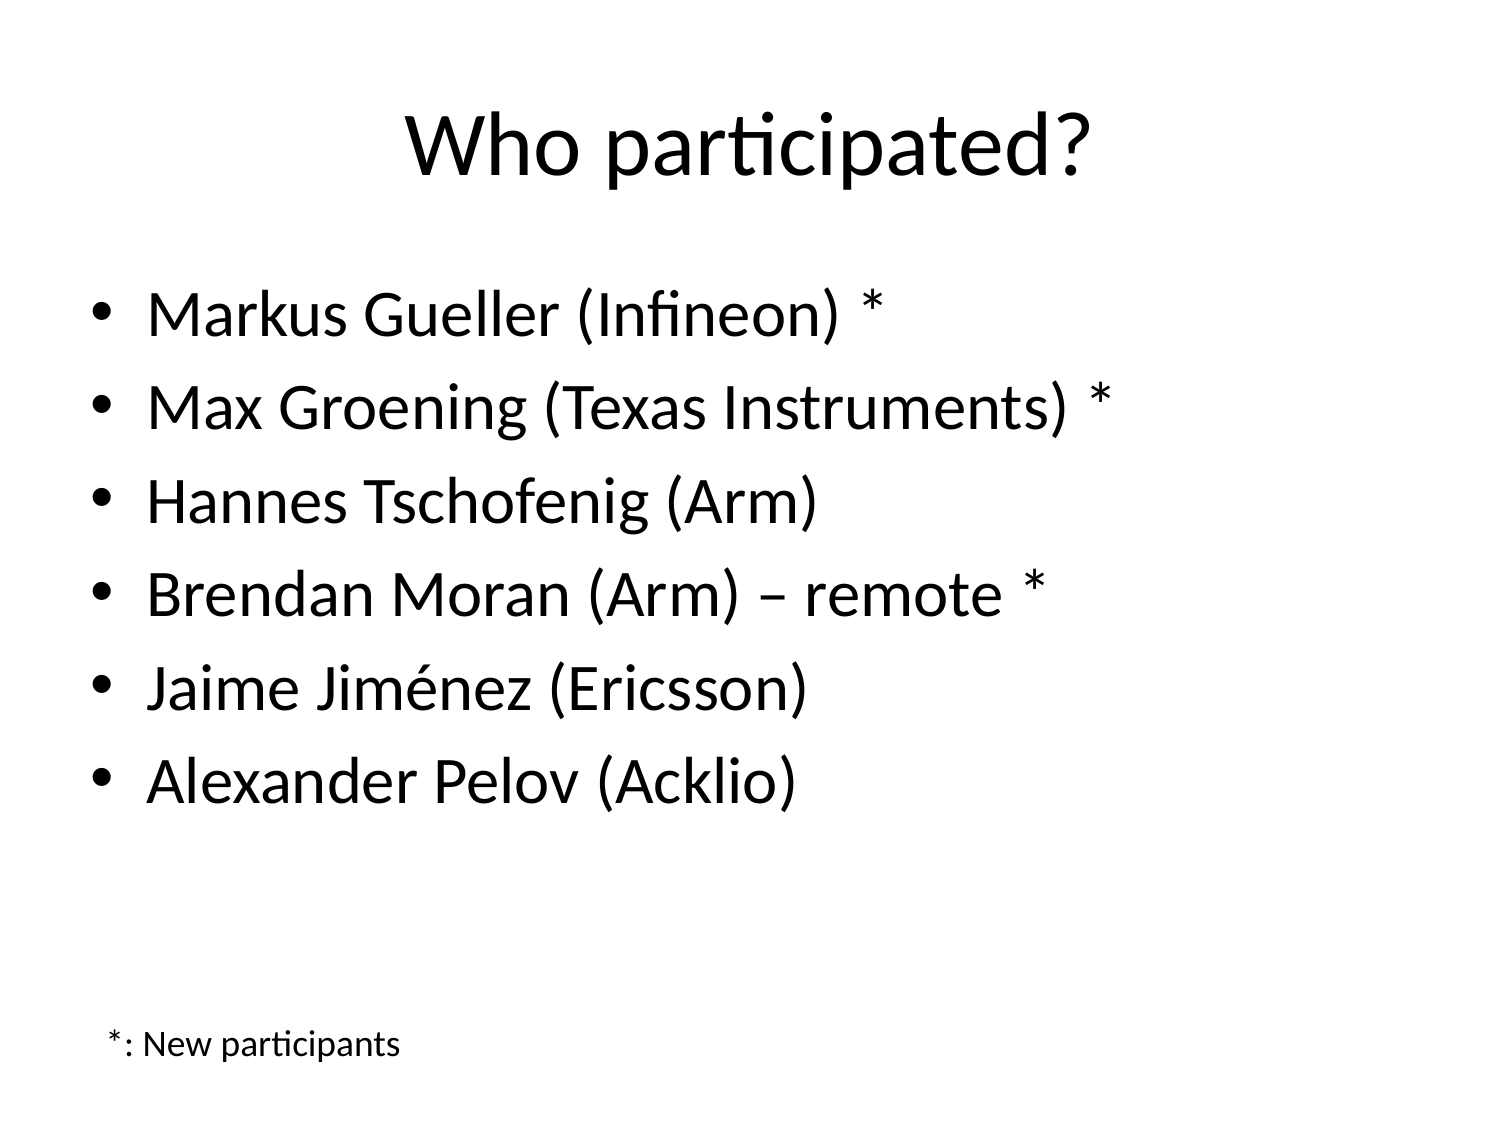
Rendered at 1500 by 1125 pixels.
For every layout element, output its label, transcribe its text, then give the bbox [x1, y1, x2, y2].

title Who participated? [75, 45, 1425, 233]
list Markus Gueller (Infineon) * Max Groening (Texas Instruments) * Hannes Tschofenig (Arm) Brendan Moran (Arm) – remote * Jaime Jiménez (Ericsson) Alexander Pelov (Acklio) [75, 262, 1425, 1005]
text_box *: New participants [90, 1011, 416, 1072]
